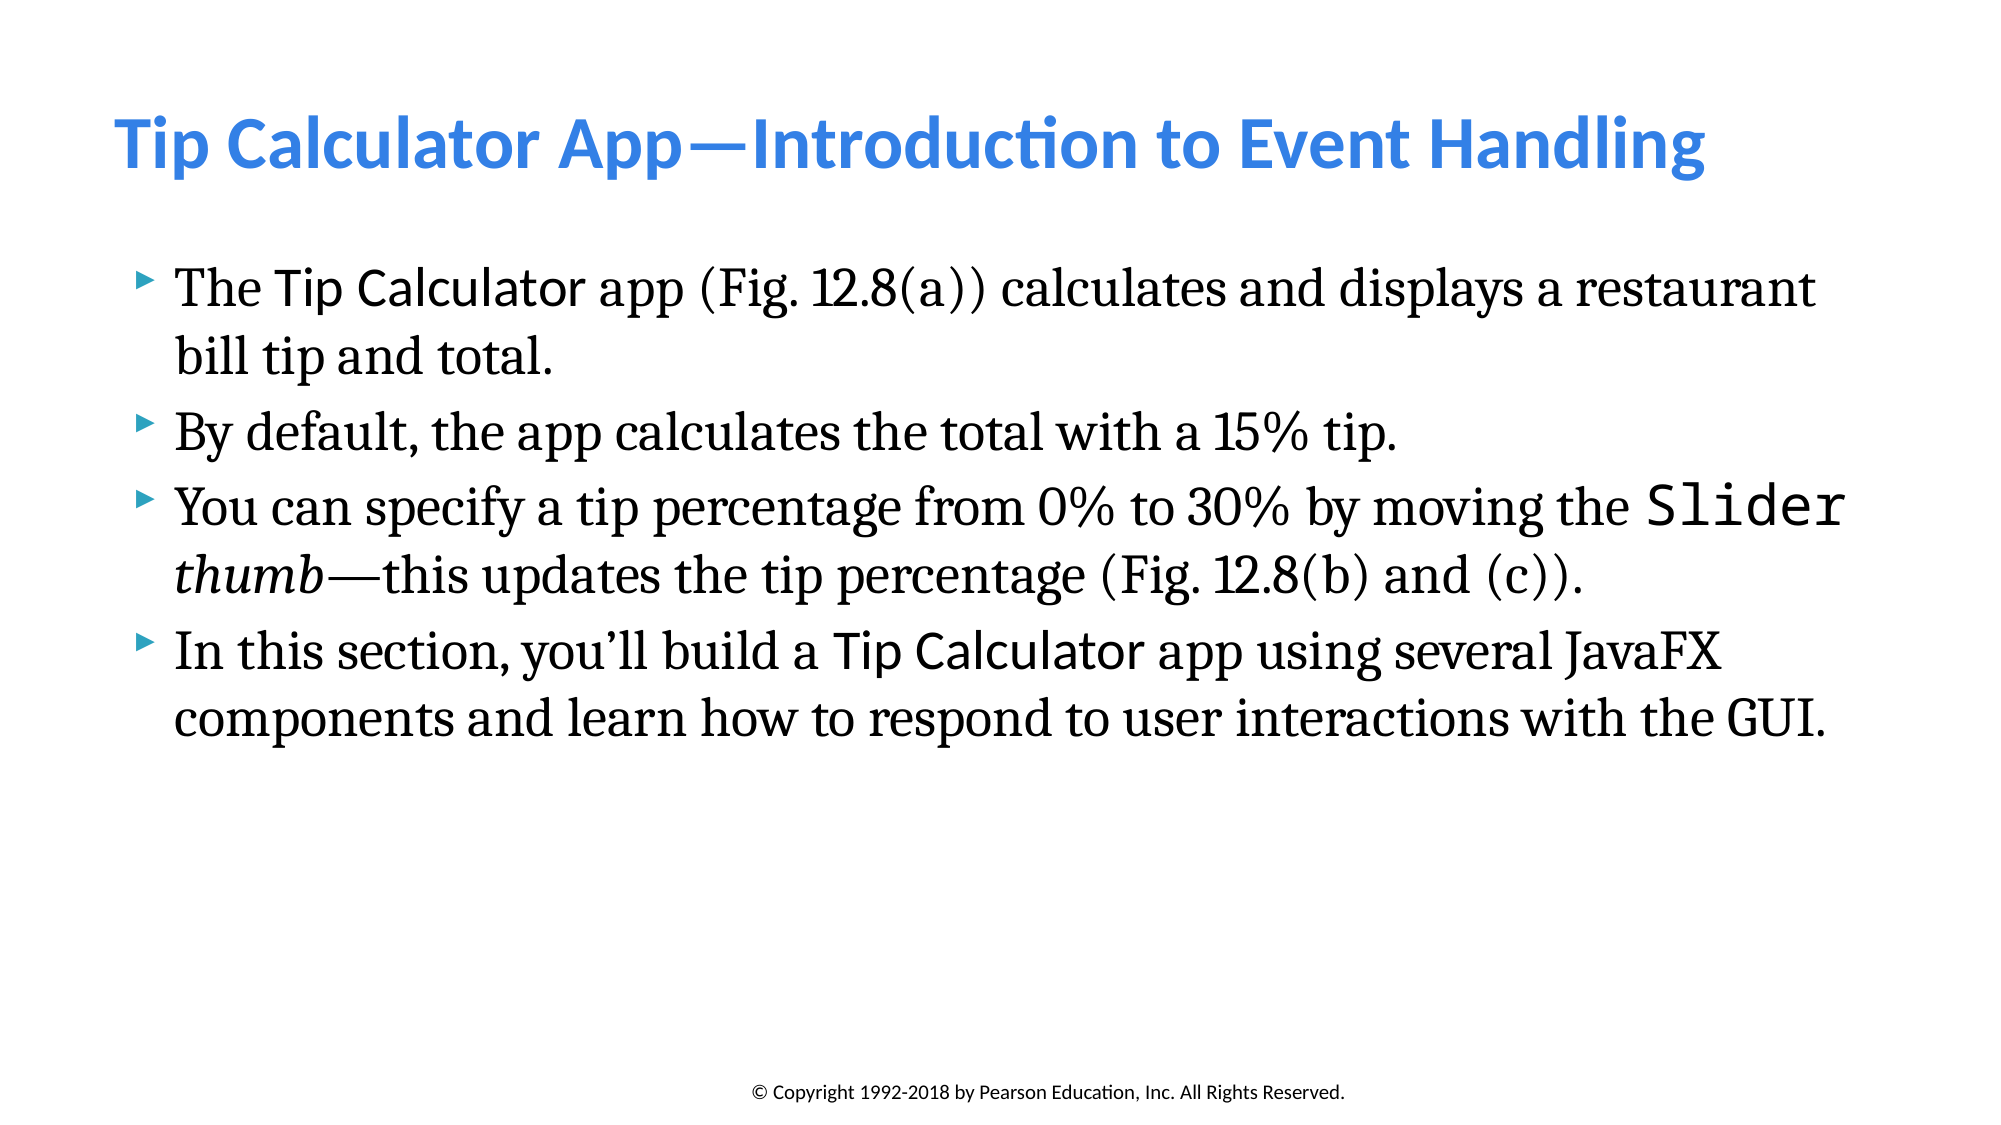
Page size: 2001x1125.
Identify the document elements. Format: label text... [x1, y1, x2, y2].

footer © Copyright 1992-2018 by Pearson Education, Inc. All Rights Reserved. [736, 1051, 1892, 1112]
title Tip Calculator App—Introduction to Event Handling [99, 45, 1900, 233]
list The Tip Calculator app (Fig. 12.8(a)) calculates and displays a restaurant bill tip and total. By default, the app calculates the total with a 15% tip. You can specify a tip percentage from 0% to 30% by moving the Slider thumb—this updates the tip percentage (Fig. 12.8(b) and (c)). In this section, you’ll build a Tip Calculator app using several JavaFX components and learn how to respond to user interactions with the GUI. [99, 242, 1900, 986]
